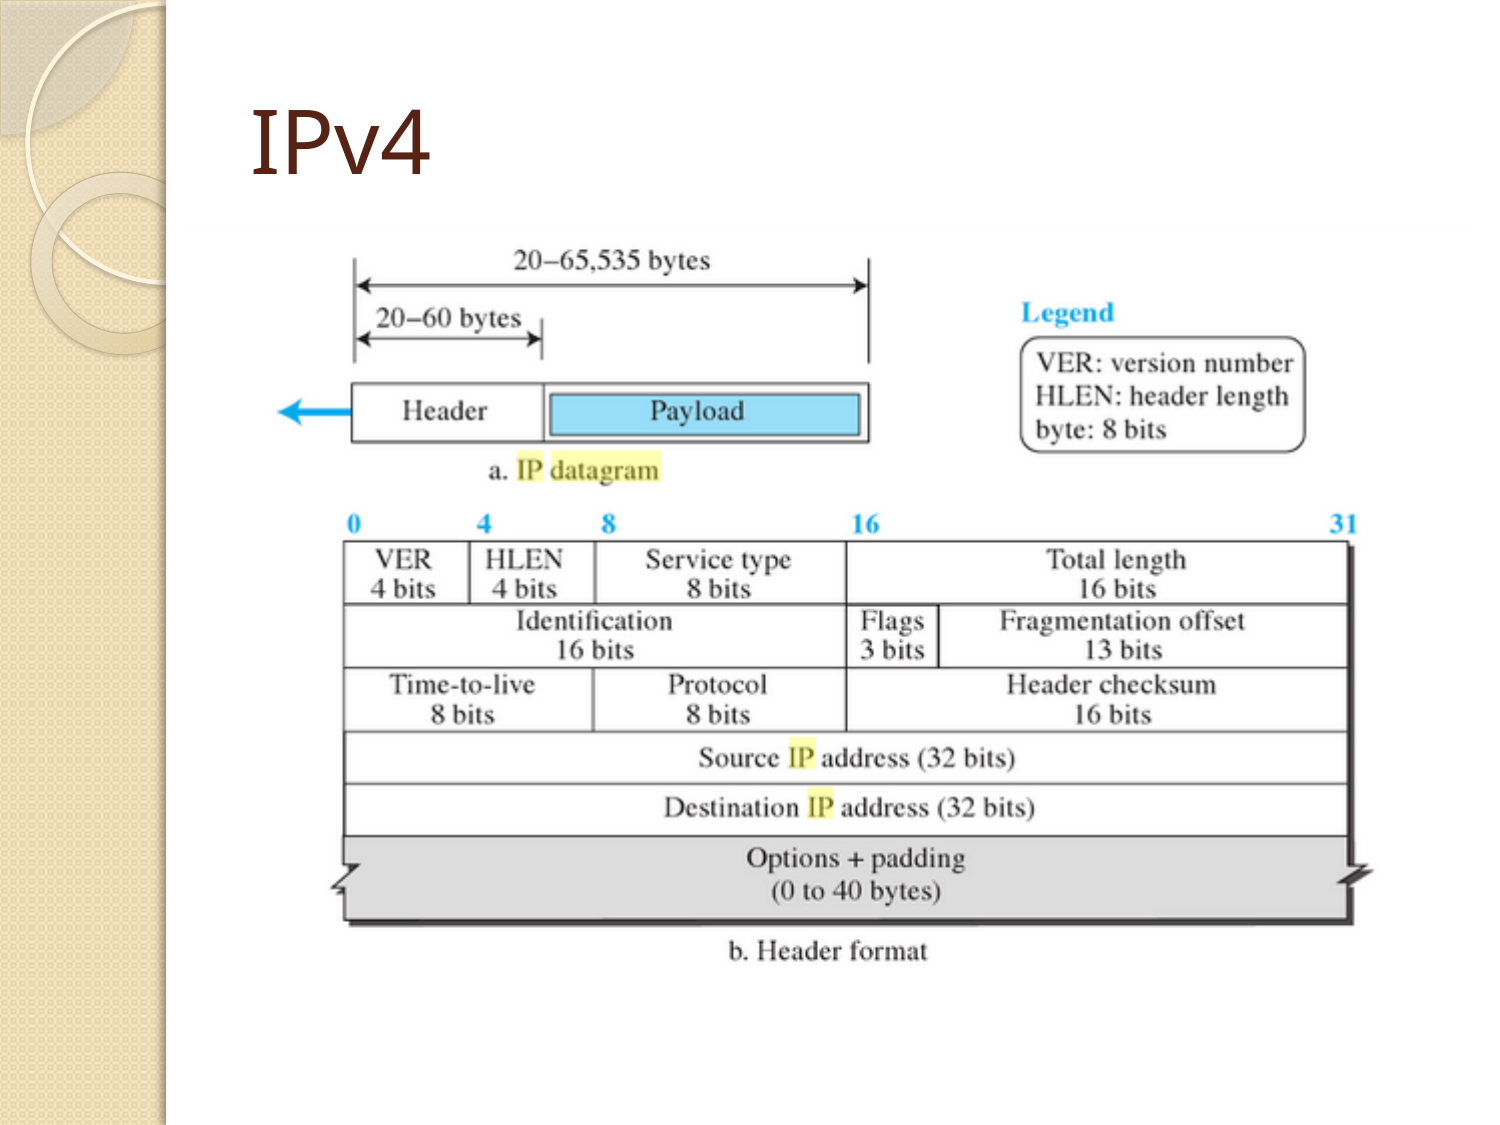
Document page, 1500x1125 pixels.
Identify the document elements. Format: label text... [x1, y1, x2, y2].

title IPv4 [235, 45, 1466, 221]
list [183, 224, 1497, 988]
